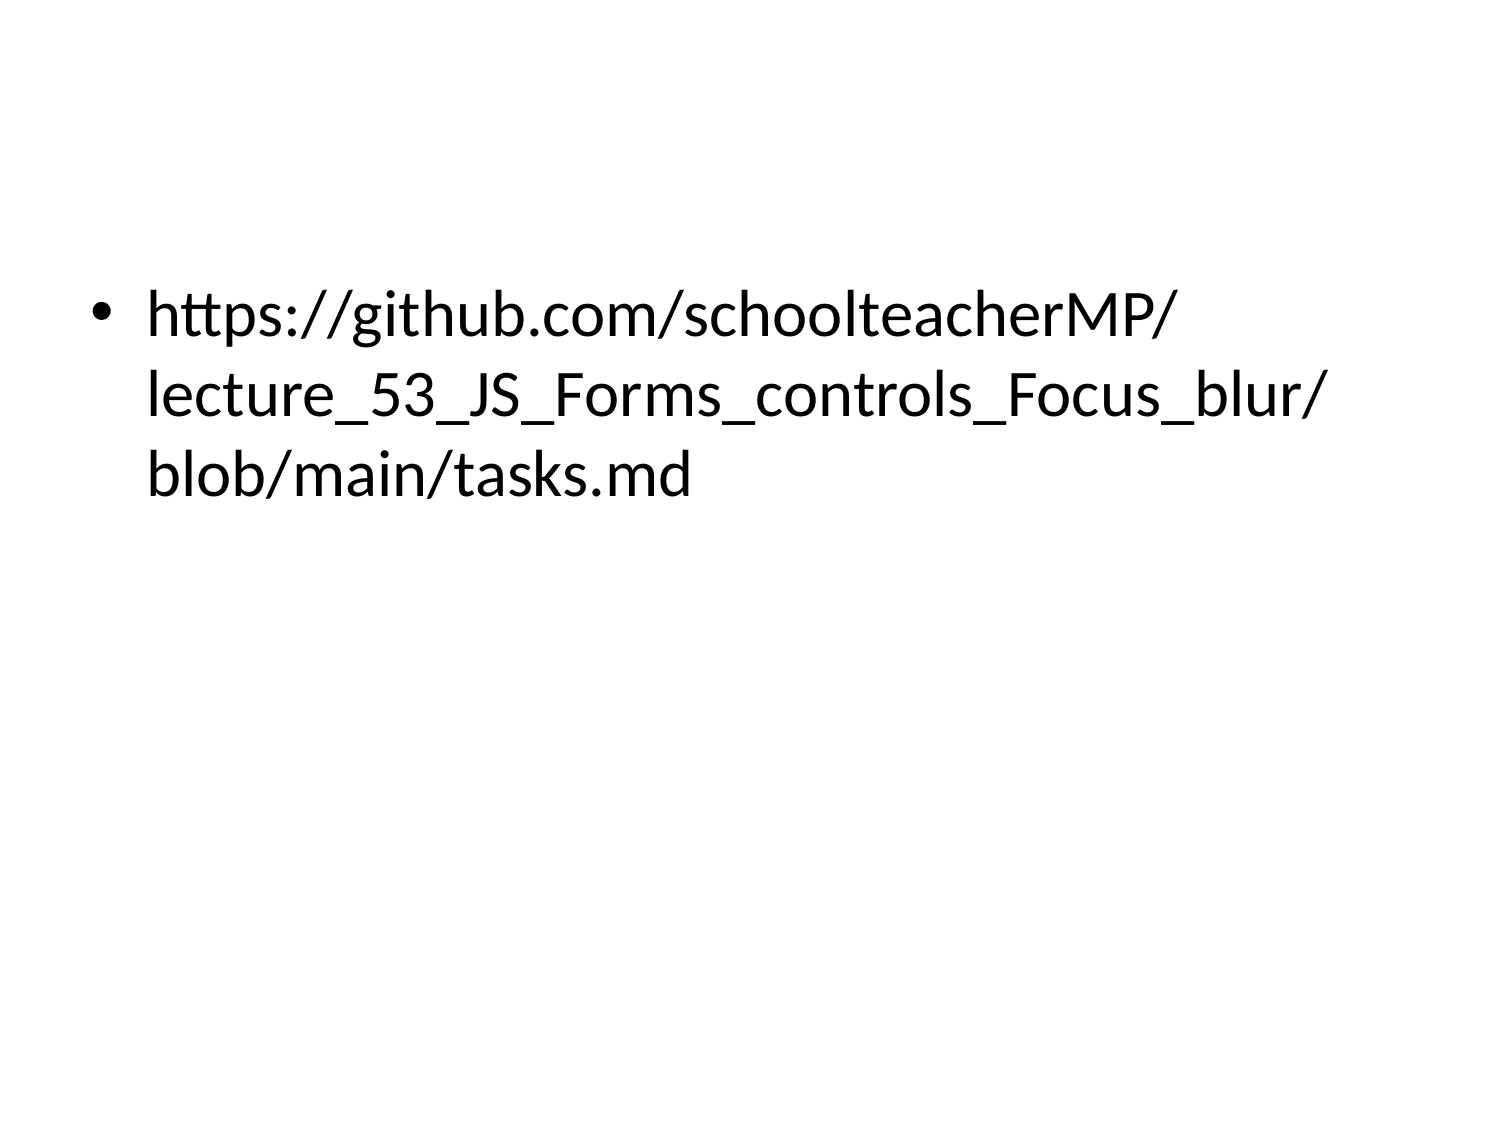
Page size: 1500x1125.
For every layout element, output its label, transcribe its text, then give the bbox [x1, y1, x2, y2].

list https://github.com/schoolteacherMP/lecture_53_JS_Forms_controls_Focus_blur/blob/main/tasks.md [75, 262, 1425, 1005]
